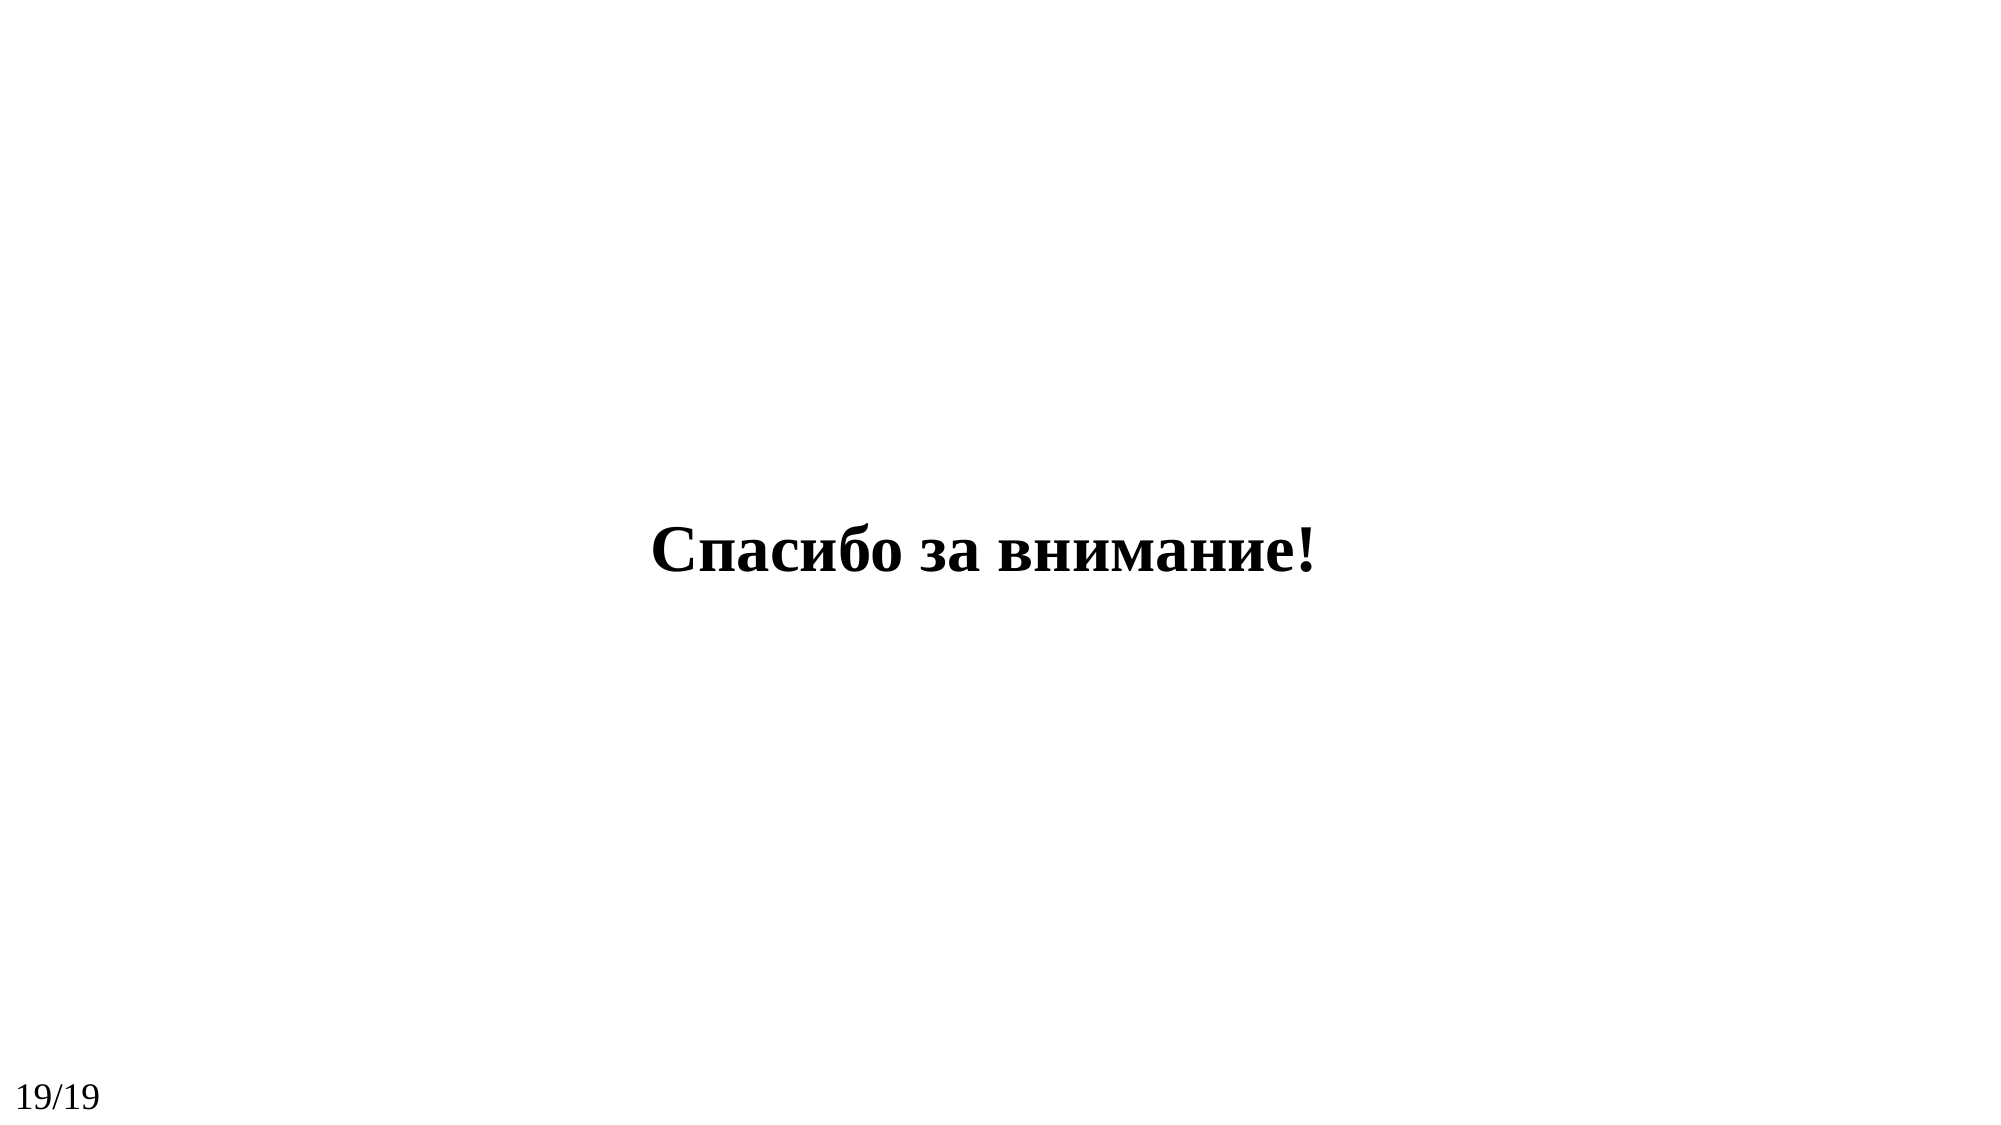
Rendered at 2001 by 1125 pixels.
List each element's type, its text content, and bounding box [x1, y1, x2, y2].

text_box 19/19 [0, 1064, 140, 1125]
text_box Спасибо за внимание! [635, 497, 1334, 592]
